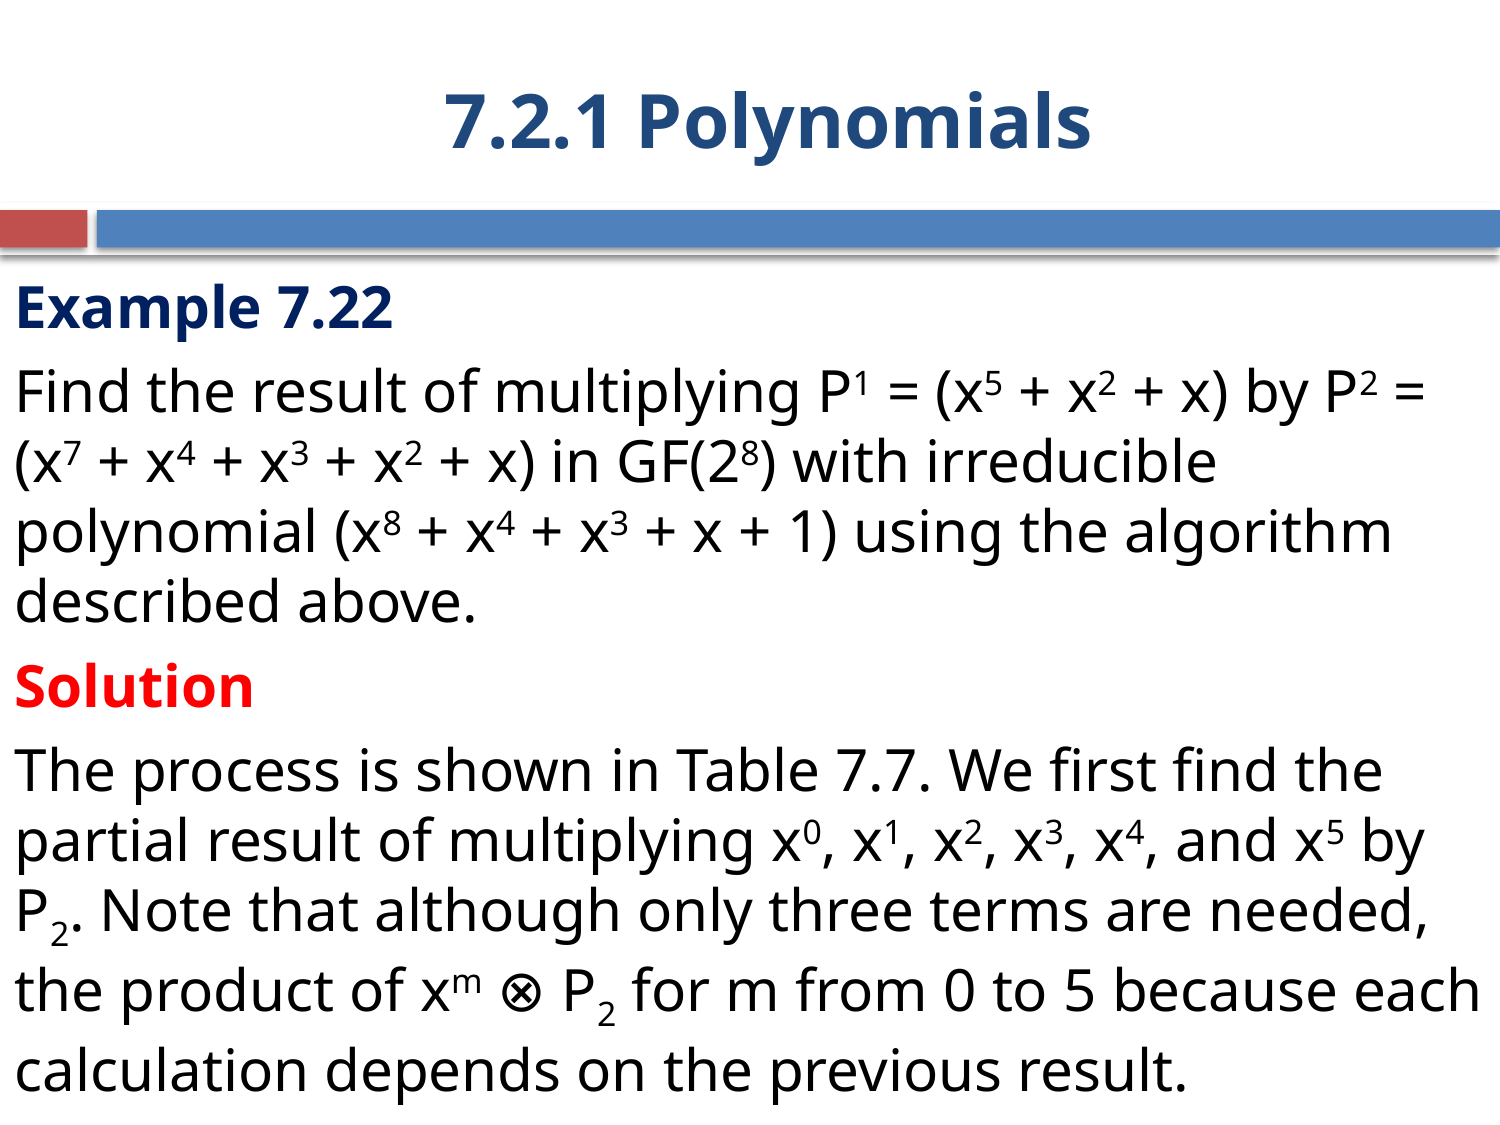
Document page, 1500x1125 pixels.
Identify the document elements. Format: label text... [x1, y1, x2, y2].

title 7.2.1 Polynomials [100, 37, 1438, 200]
list Example 7.22 Find the result of multiplying P1 = (x5 + x2 + x) by P2 = (x7 + x4 + x3 + x2 + x) in GF(28) with irreducible polynomial (x8 + x4 + x3 + x + 1) using the algorithm described above. Solution The process is shown in Table 7.7. We first find the partial result of multiplying x0, x1, x2, x3, x4, and x5 by P2. Note that although only three terms are needed, the product of xm ⊗ P2 for m from 0 to 5 because each calculation depends on the previous result. [0, 262, 1500, 1125]
